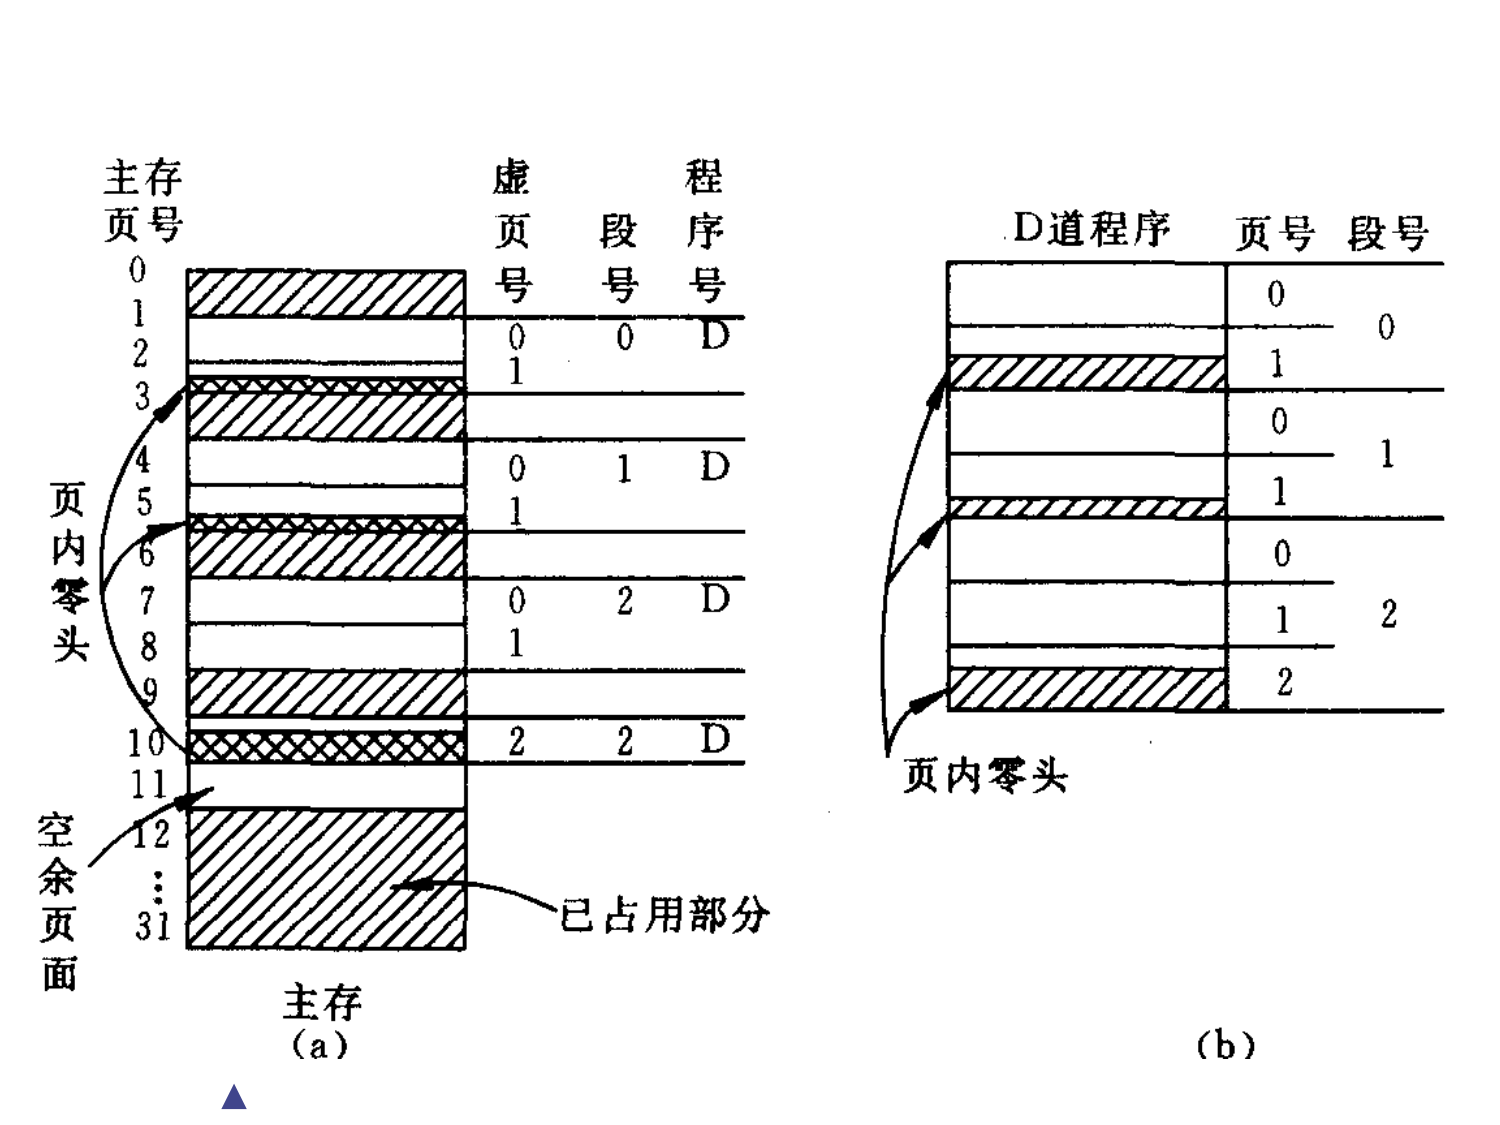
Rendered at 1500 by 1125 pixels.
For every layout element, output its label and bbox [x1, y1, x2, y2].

list [31, 147, 1447, 1059]
